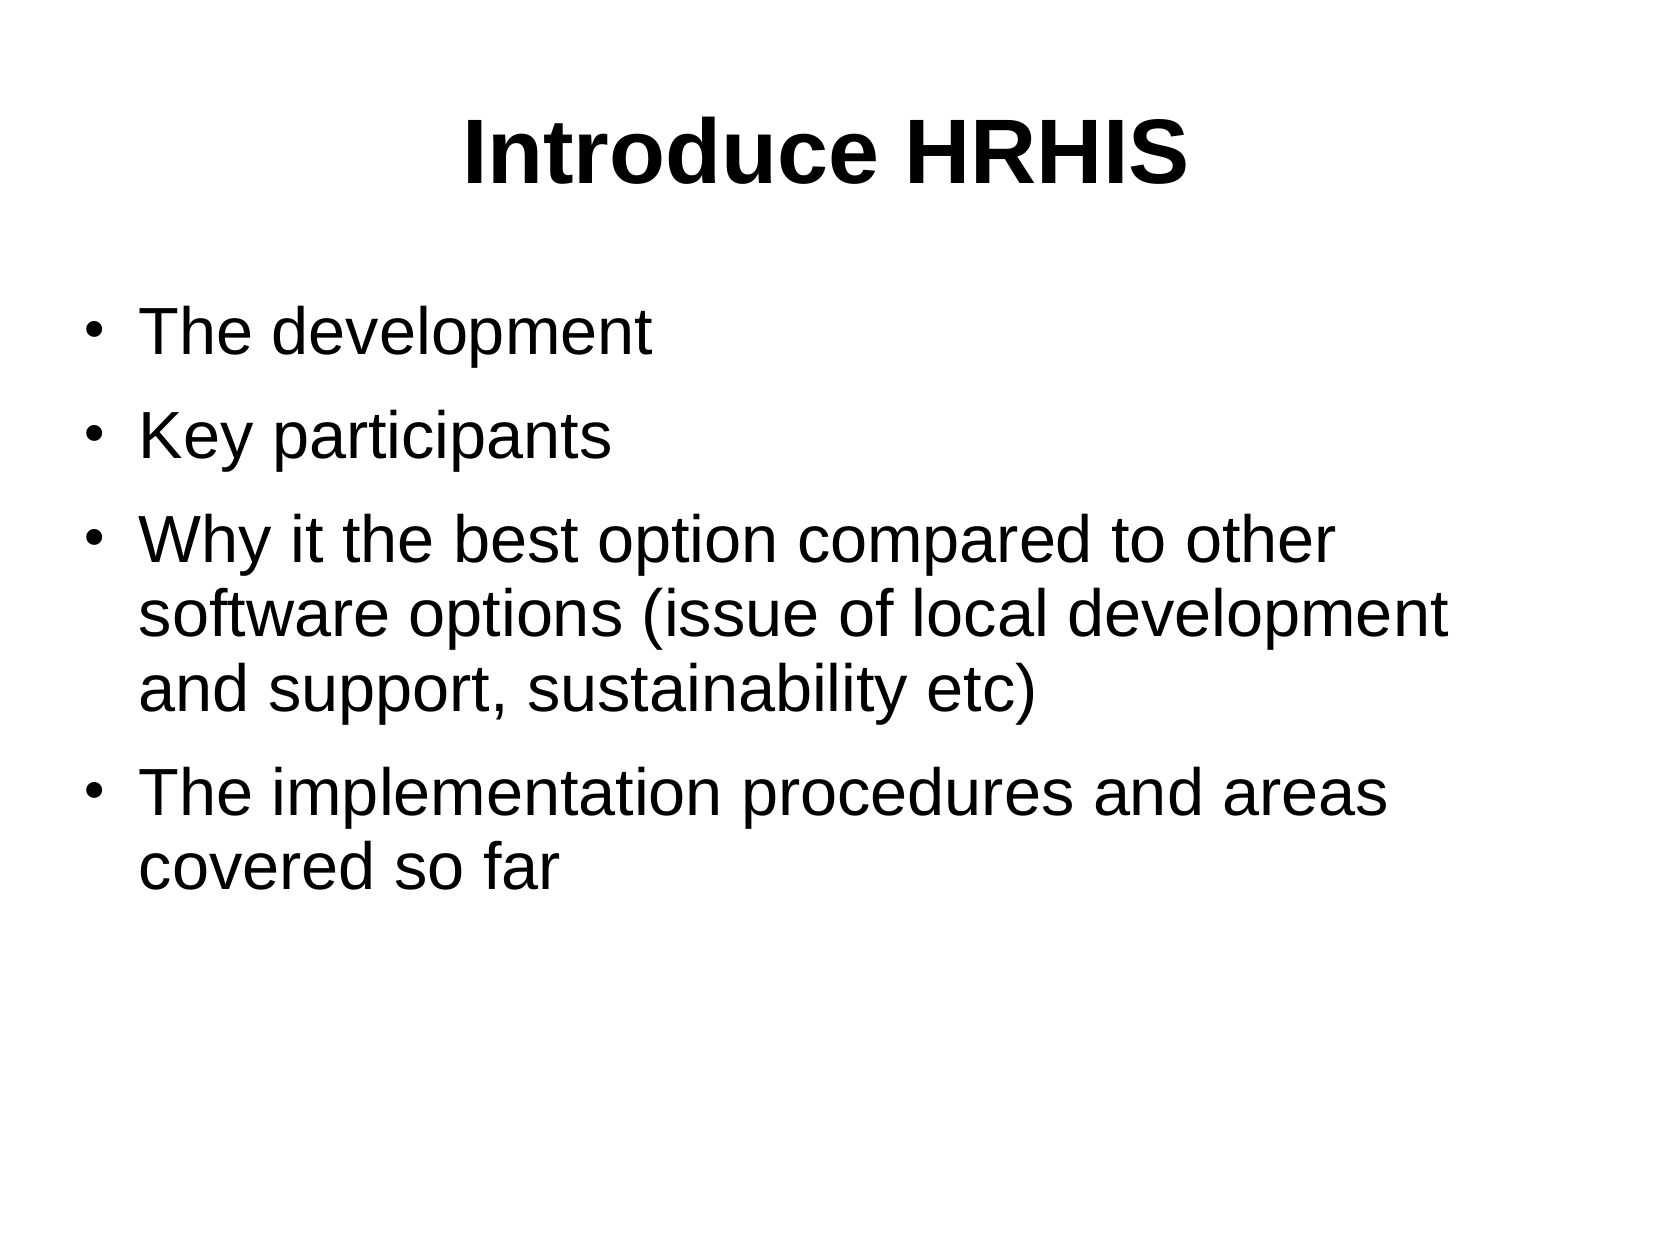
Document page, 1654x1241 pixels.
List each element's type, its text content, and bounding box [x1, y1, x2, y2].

list The development Key participants Why it the best option compared to other software options (issue of local development and support, sustainability etc) The implementation procedures and areas covered so far [82, 289, 1571, 1109]
title Introduce HRHIS [82, 49, 1571, 257]
